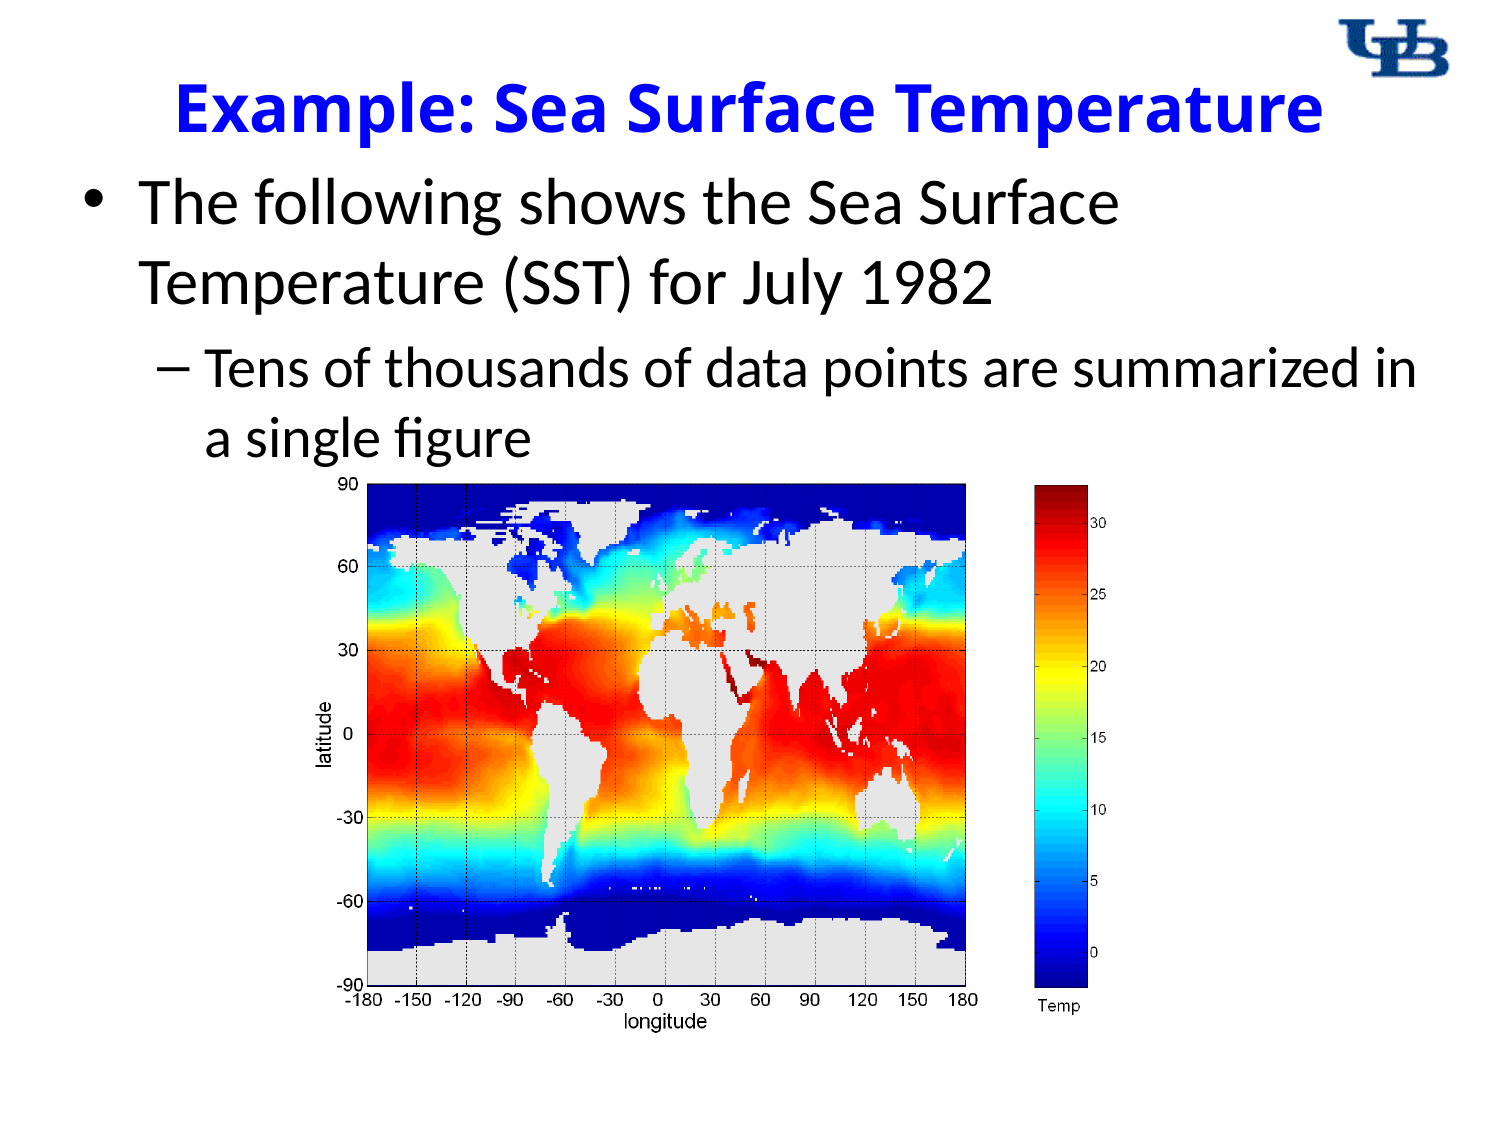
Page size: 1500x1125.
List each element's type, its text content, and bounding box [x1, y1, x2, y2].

picture [1298, 0, 1500, 100]
title Example: Sea Surface Temperature [75, 12, 1425, 149]
picture [249, 437, 1153, 1038]
list The following shows the Sea Surface Temperature (SST) for July 1982 Tens of thousands of data points are summarized in a single figure [67, 149, 1450, 1063]
